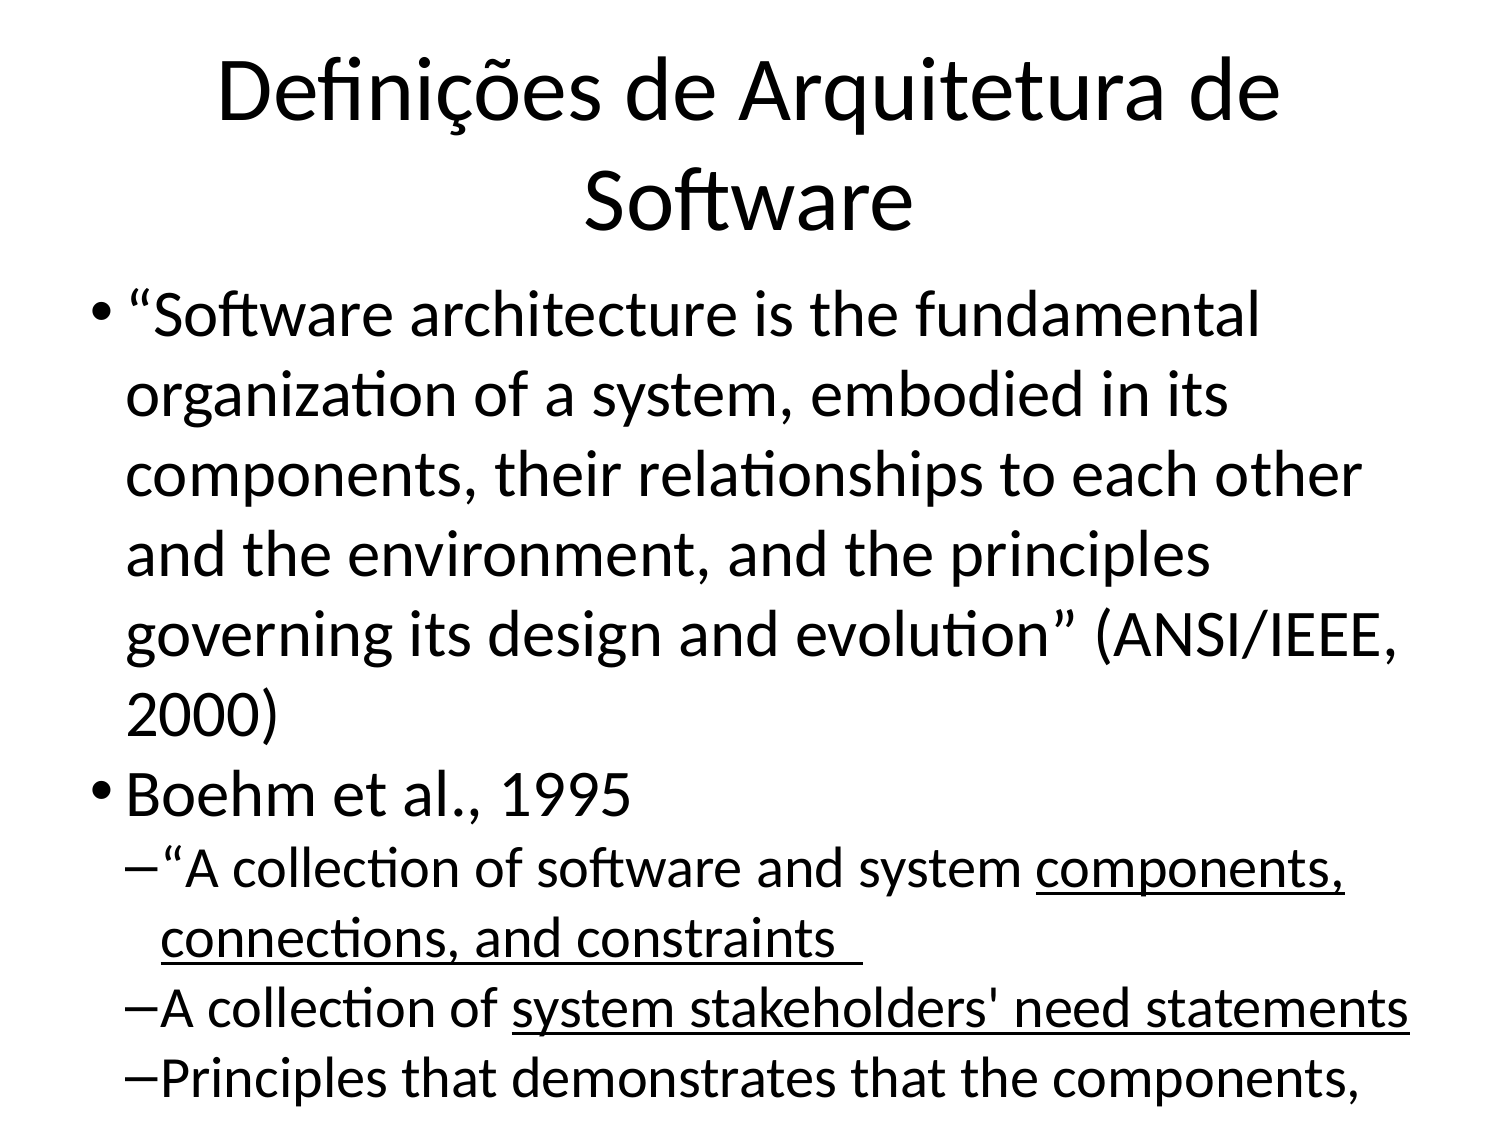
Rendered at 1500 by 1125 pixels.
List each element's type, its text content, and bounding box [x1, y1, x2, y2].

text_box “Software architecture is the fundamental organization of a system, embodied in its components, their relationships to each other and the environment, and the principles governing its design and evolution” (ANSI/IEEE, 2000) Boehm et al., 1995 “A collection of software and system components, connections, and constraints A collection of system stakeholders' need statements Principles that demonstrates that the components, connections, and constraints define a system that, if implemented, would satisfy the collection of system stakeholders' need statements” [75, 262, 1425, 1005]
text_box Definições de Arquitetura de Software [75, 45, 1425, 233]
